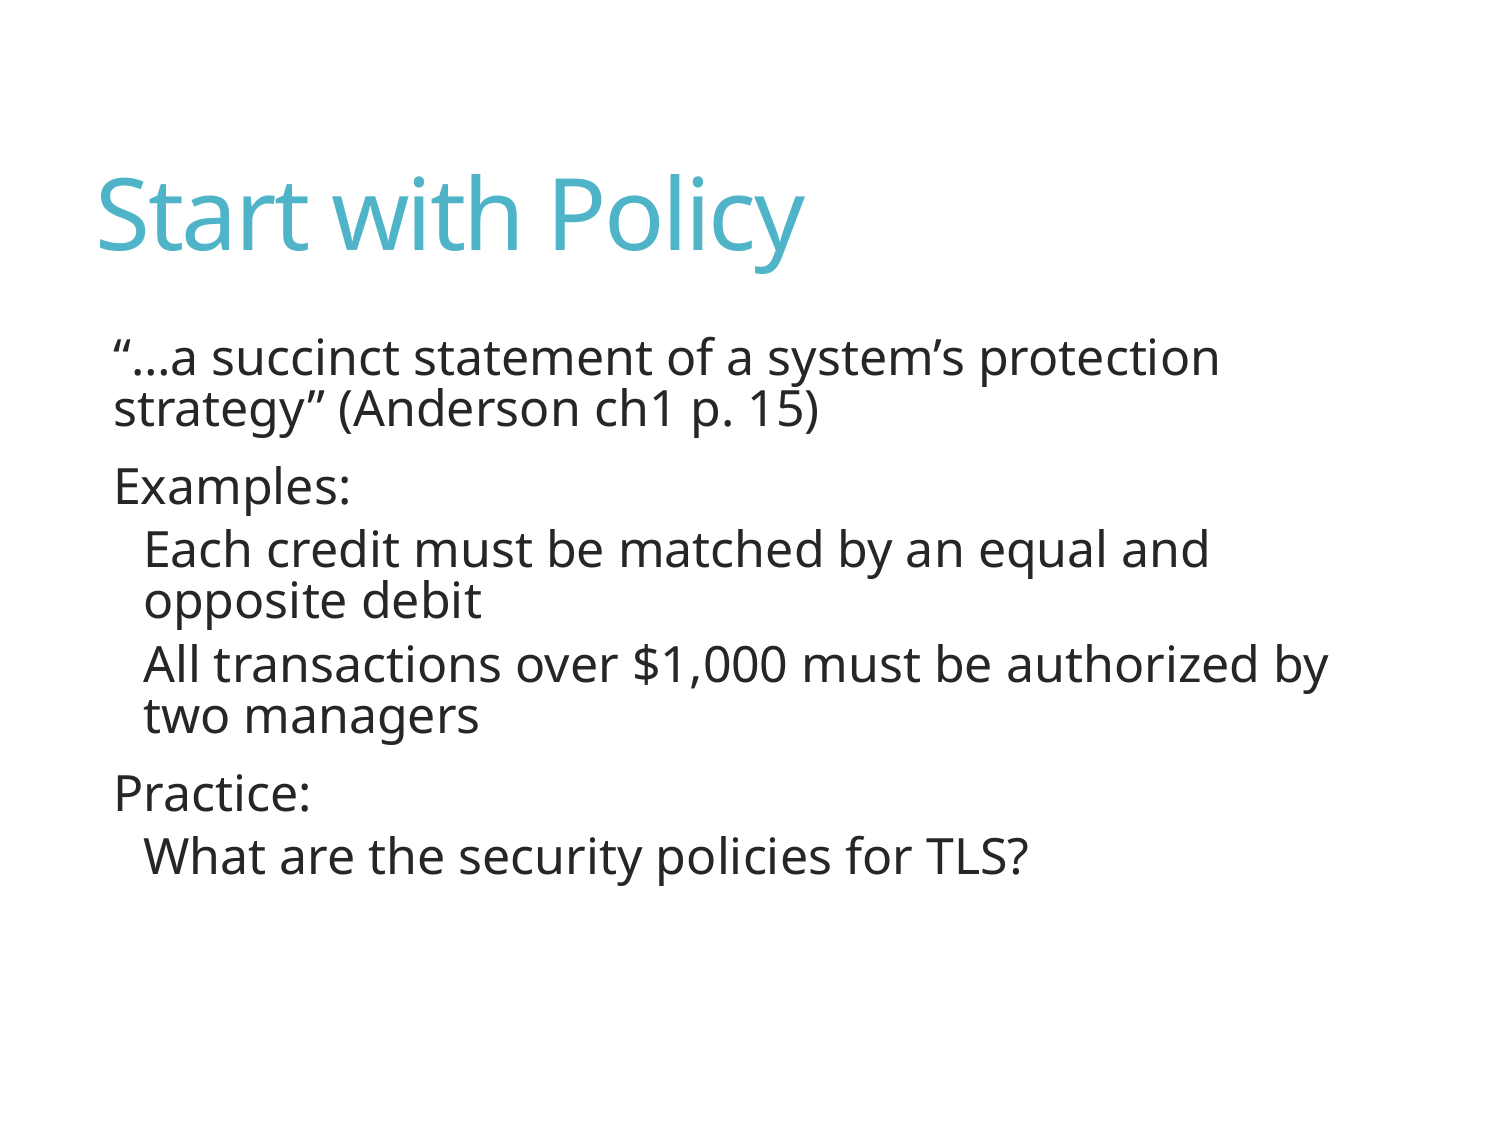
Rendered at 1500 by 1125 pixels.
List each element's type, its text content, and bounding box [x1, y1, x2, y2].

list “…a succinct statement of a system’s protection strategy” (Anderson ch1 p. 15) Examples: Each credit must be matched by an equal and opposite debit All transactions over $1,000 must be authorized by two managers Practice: What are the security policies for TLS? [83, 326, 1407, 945]
title Start with Policy [80, 81, 1407, 354]
